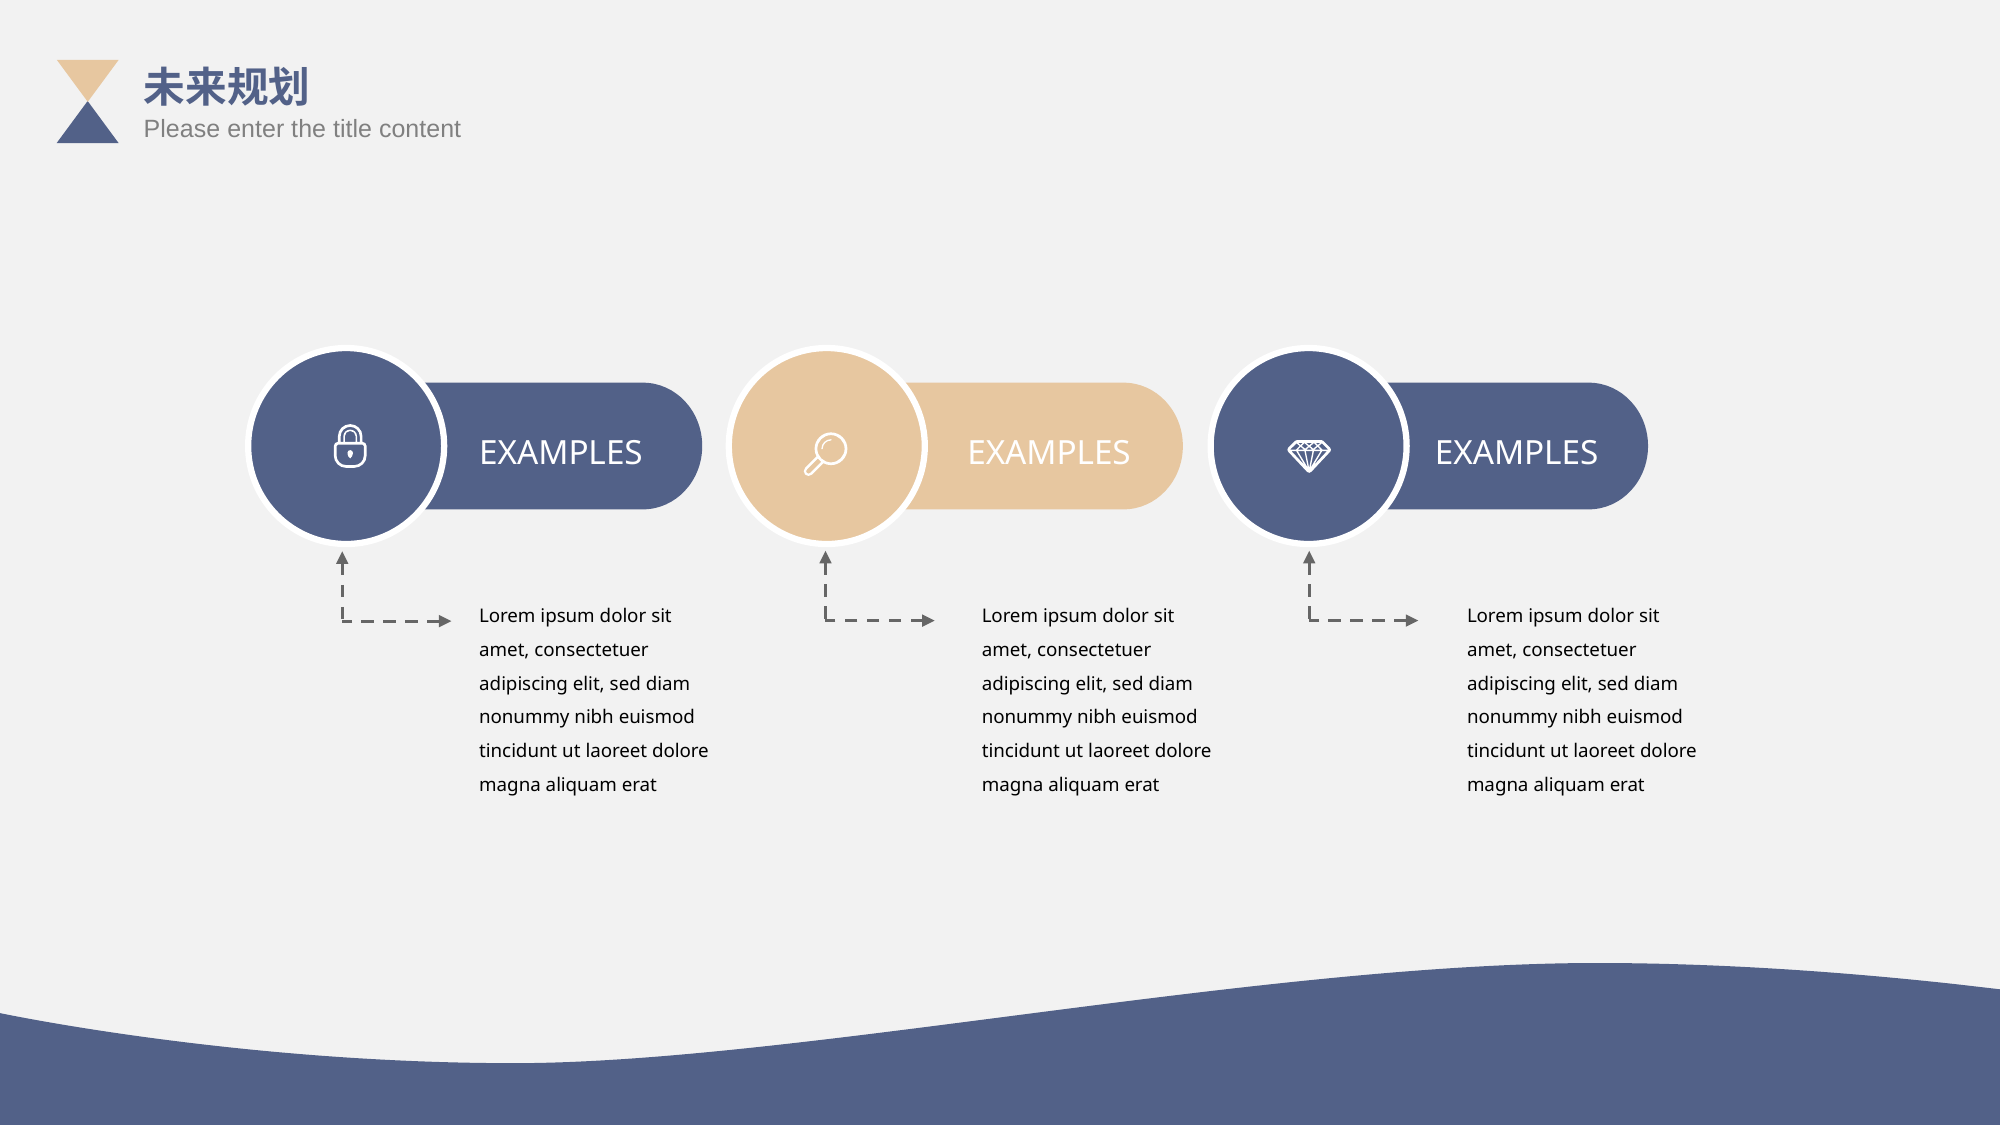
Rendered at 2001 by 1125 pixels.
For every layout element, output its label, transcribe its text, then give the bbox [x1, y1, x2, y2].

text_box [248, 348, 445, 545]
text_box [803, 432, 848, 477]
text_box [902, 382, 1183, 510]
text_box Lorem ipsum dolor sit amet, consectetuer adipiscing elit, sed diam nonummy nibh euismod tincidunt ut laoreet dolore magna aliquam erat [464, 585, 729, 803]
text_box [1287, 440, 1331, 473]
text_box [333, 424, 367, 468]
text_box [56, 52, 525, 151]
text_box [1210, 348, 1407, 545]
text_box Lorem ipsum dolor sit amet, consectetuer adipiscing elit, sed diam nonummy nibh euismod tincidunt ut laoreet dolore magna aliquam erat [966, 585, 1232, 803]
text_box [728, 348, 925, 545]
text_box [1384, 382, 1649, 510]
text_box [1328, 530, 1399, 641]
text_box [422, 382, 703, 510]
text_box EXAMPLES [952, 423, 1149, 479]
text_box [844, 530, 915, 641]
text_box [361, 531, 432, 642]
text_box Lorem ipsum dolor sit amet, consectetuer adipiscing elit, sed diam nonummy nibh euismod tincidunt ut laoreet dolore magna aliquam erat [1452, 585, 1717, 803]
text_box EXAMPLES [1420, 423, 1617, 479]
text_box EXAMPLES [464, 423, 661, 479]
